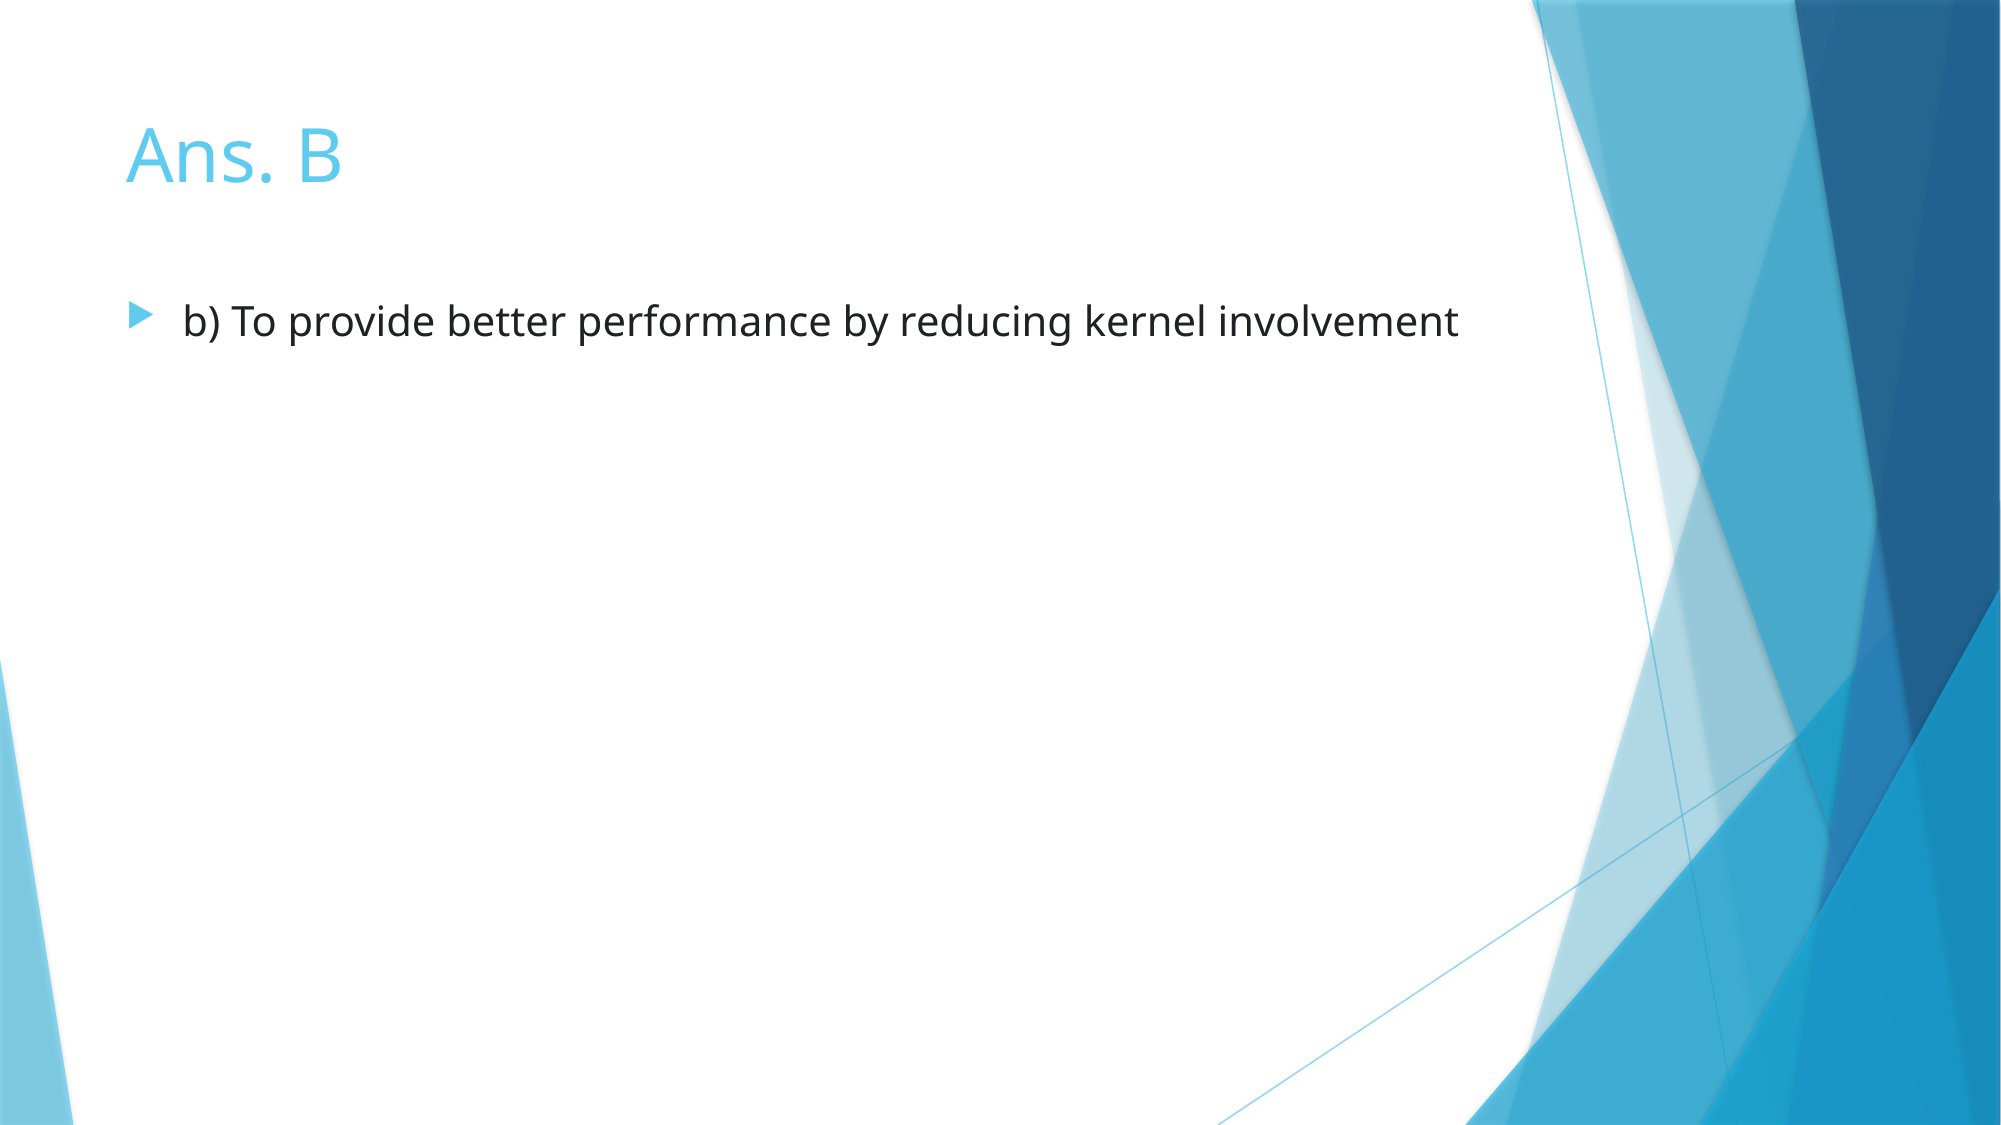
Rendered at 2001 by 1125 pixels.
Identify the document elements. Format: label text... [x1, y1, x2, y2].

list b) To provide better performance by reducing kernel involvement [111, 287, 1522, 925]
title Ans. B [111, 99, 1522, 287]
